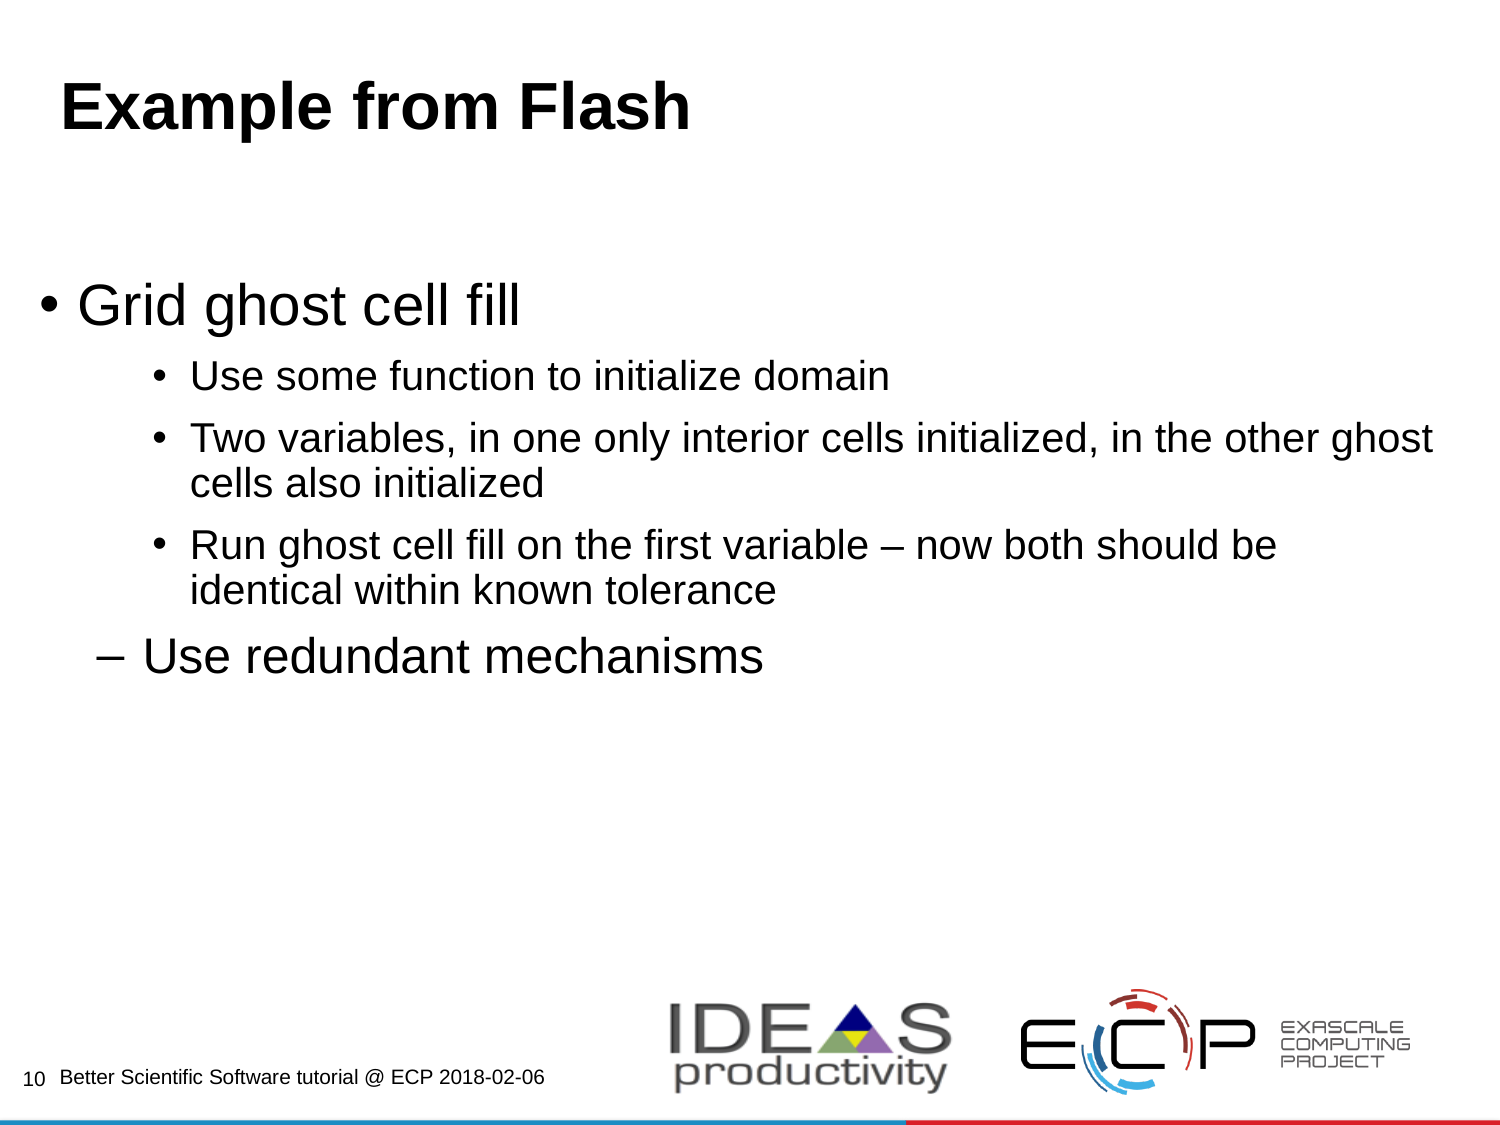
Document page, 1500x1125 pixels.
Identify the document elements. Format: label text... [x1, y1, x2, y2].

picture [658, 1044, 962, 1101]
title Example from Flash [44, 67, 1445, 152]
list Grid ghost cell fill Use some function to initialize domain Two variables, in one only interior cells initialized, in the other ghost cells also initialized Run ghost cell fill on the first variable – now both should be identical within known tolerance Use redundant mechanisms [24, 267, 1451, 1044]
picture [1021, 1044, 1410, 1095]
